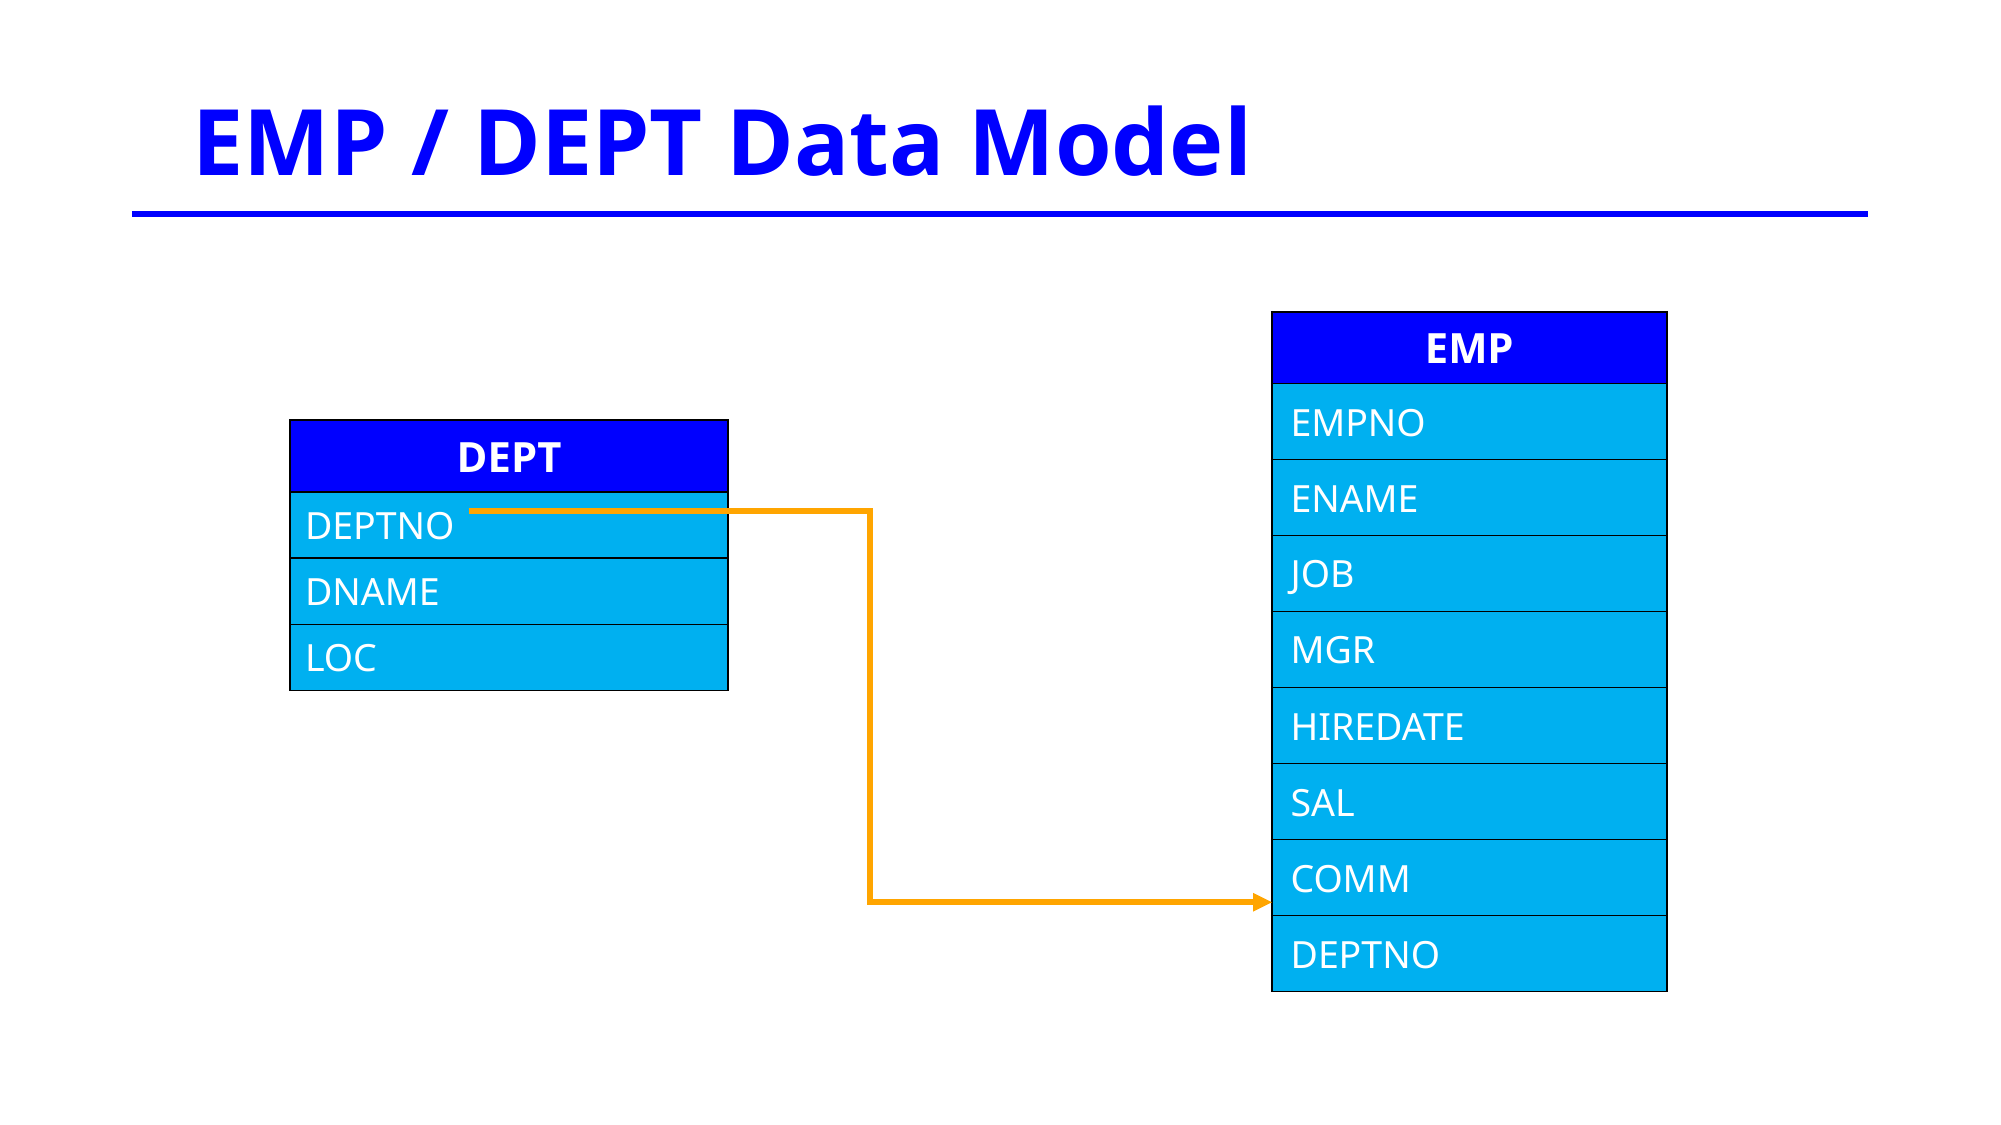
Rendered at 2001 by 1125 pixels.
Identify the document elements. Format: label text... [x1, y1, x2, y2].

table_cell DEPTNO [291, 493, 727, 557]
table_cell DNAME [291, 559, 468, 624]
table_cell COMM [1273, 840, 1666, 915]
table_header DEPT [291, 421, 727, 491]
table_cell MGR [1273, 612, 1666, 687]
text_box EMP / DEPT Data Model [177, 75, 1813, 193]
table_cell DEPTNO [1273, 916, 1666, 991]
table_cell EMPNO [1273, 384, 1666, 459]
table_cell SAL [1273, 764, 1666, 839]
table_cell HIREDATE [1273, 688, 1666, 763]
table_header EMP [1273, 313, 1666, 383]
table_cell JOB [1273, 536, 1666, 611]
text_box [468, 510, 1272, 903]
table_cell LOC [291, 625, 468, 690]
table_cell ENAME [1273, 460, 1666, 535]
